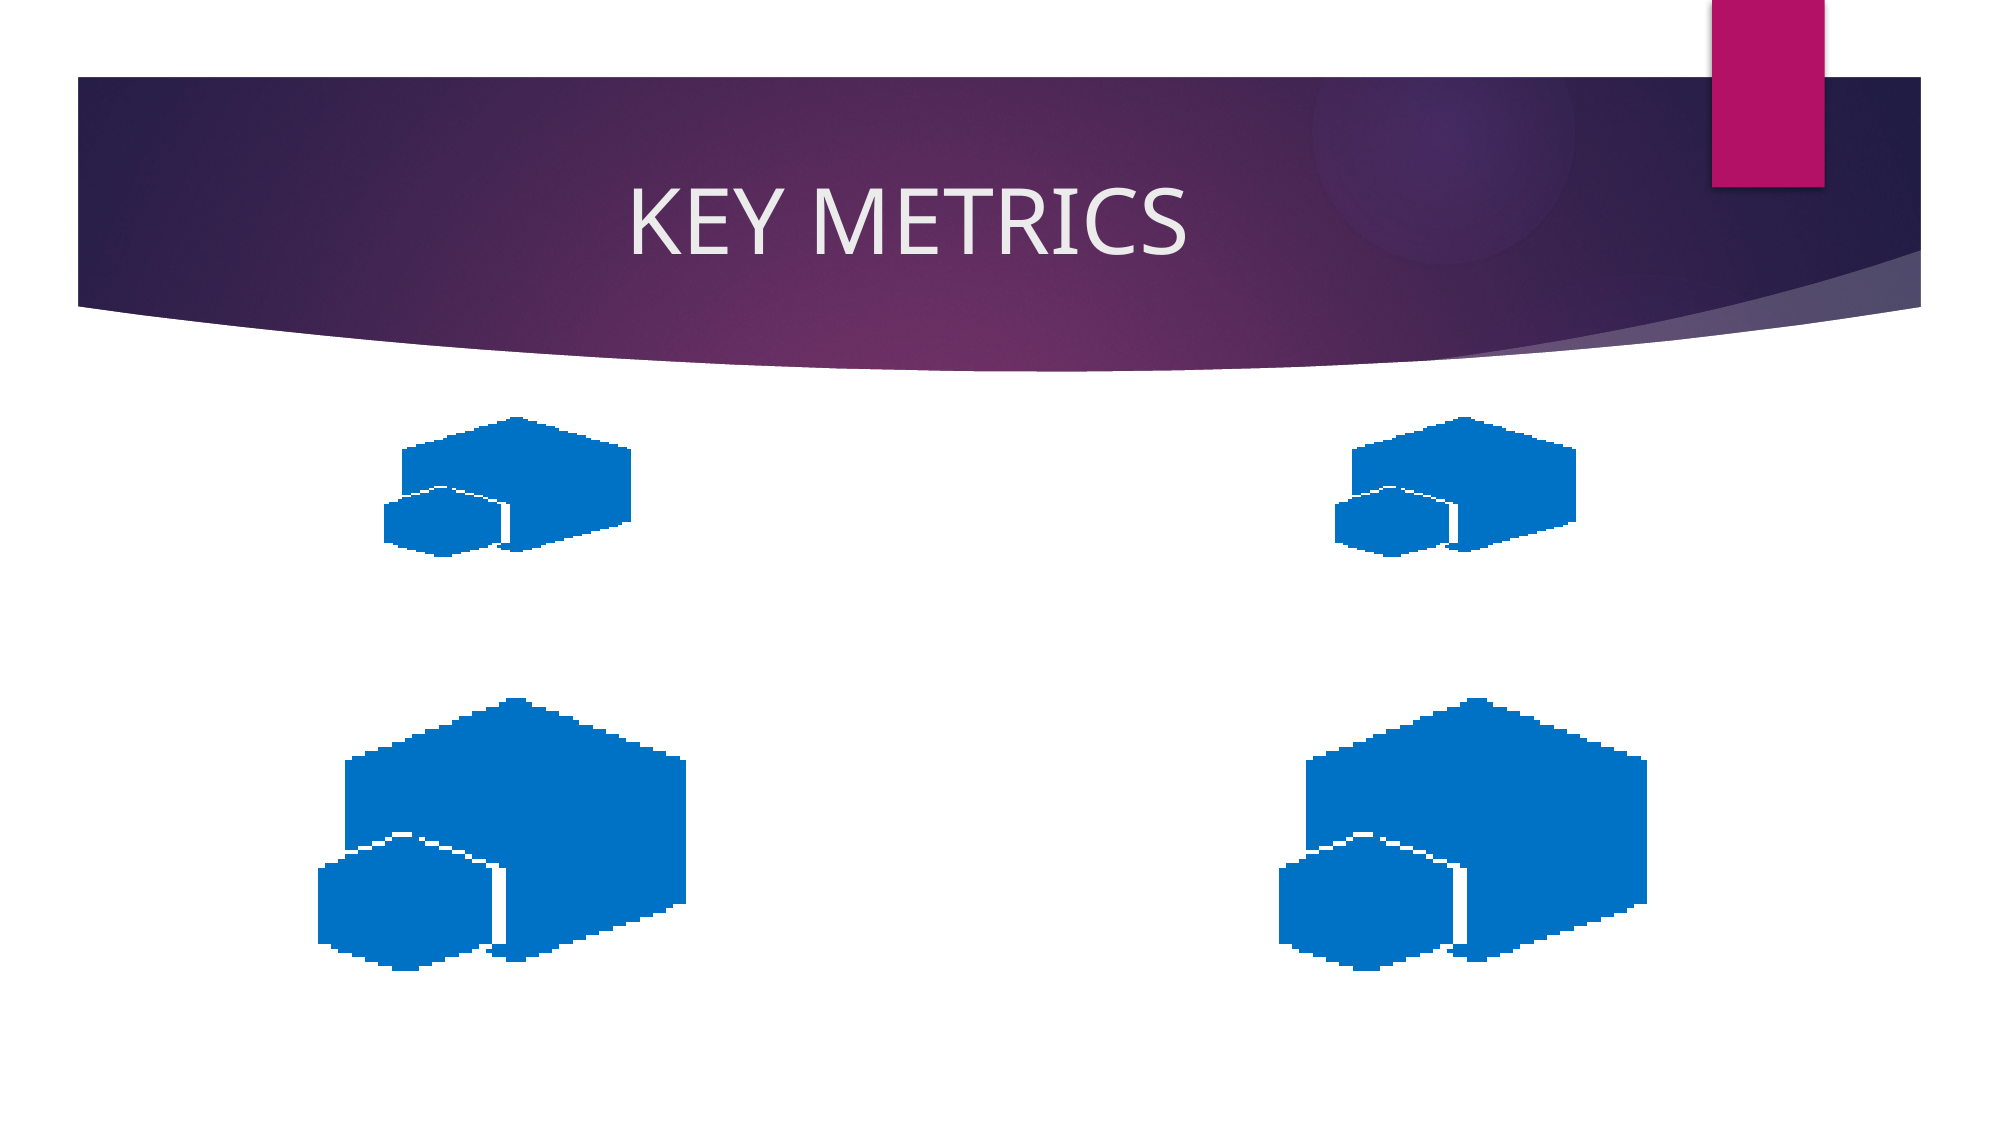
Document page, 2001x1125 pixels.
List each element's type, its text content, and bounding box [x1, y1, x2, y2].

picture [1159, 631, 1802, 1061]
picture [198, 631, 841, 1061]
picture [1256, 383, 1678, 603]
title KEY METRICS [189, 159, 1627, 276]
picture [304, 383, 735, 603]
